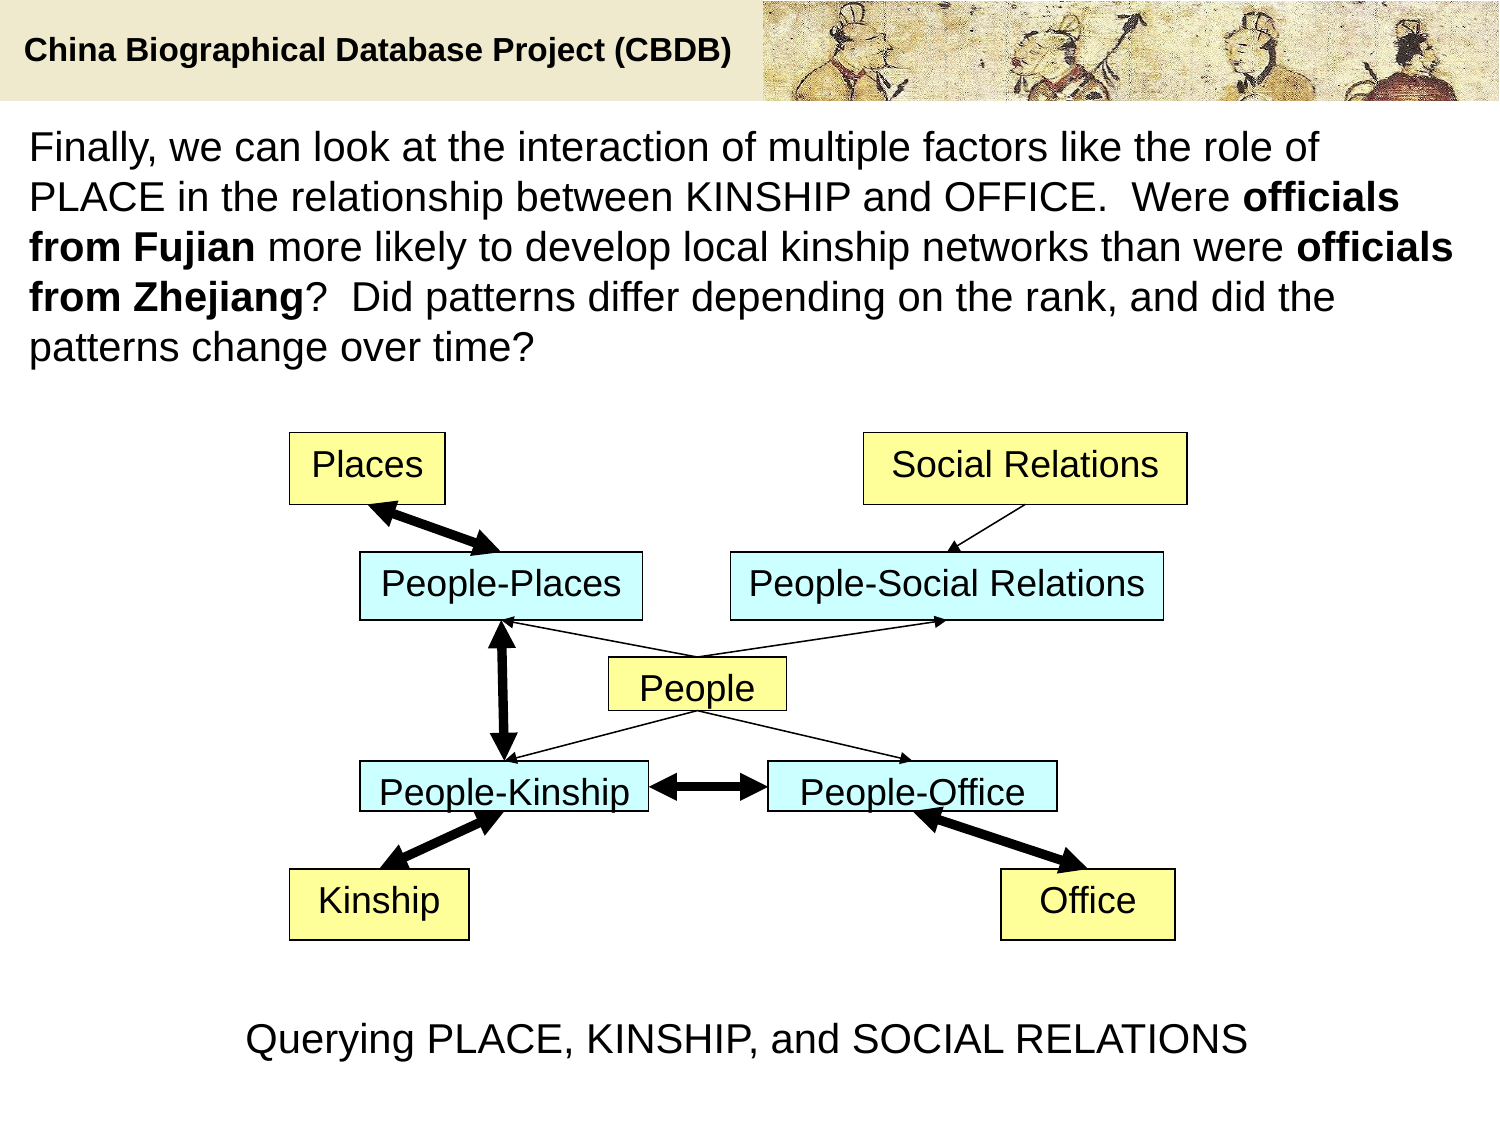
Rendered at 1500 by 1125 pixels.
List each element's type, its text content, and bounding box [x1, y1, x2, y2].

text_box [288, 432, 1188, 941]
text_box Querying PLACE, KINSHIP, and SOCIAL RELATIONS [47, 974, 1447, 1120]
text_box Finally, we can look at the interaction of multiple factors like the role of PLACE in the relationship between KINSHIP and OFFICE. Were officials from Fujian more likely to develop local kinship networks than were officials from Zhejiang? Did patterns differ depending on the rank, and did the patterns change over time? [14, 112, 1483, 378]
picture [761, 0, 1499, 102]
text_box China Biographical Database Project (CBDB) [0, 0, 760, 101]
